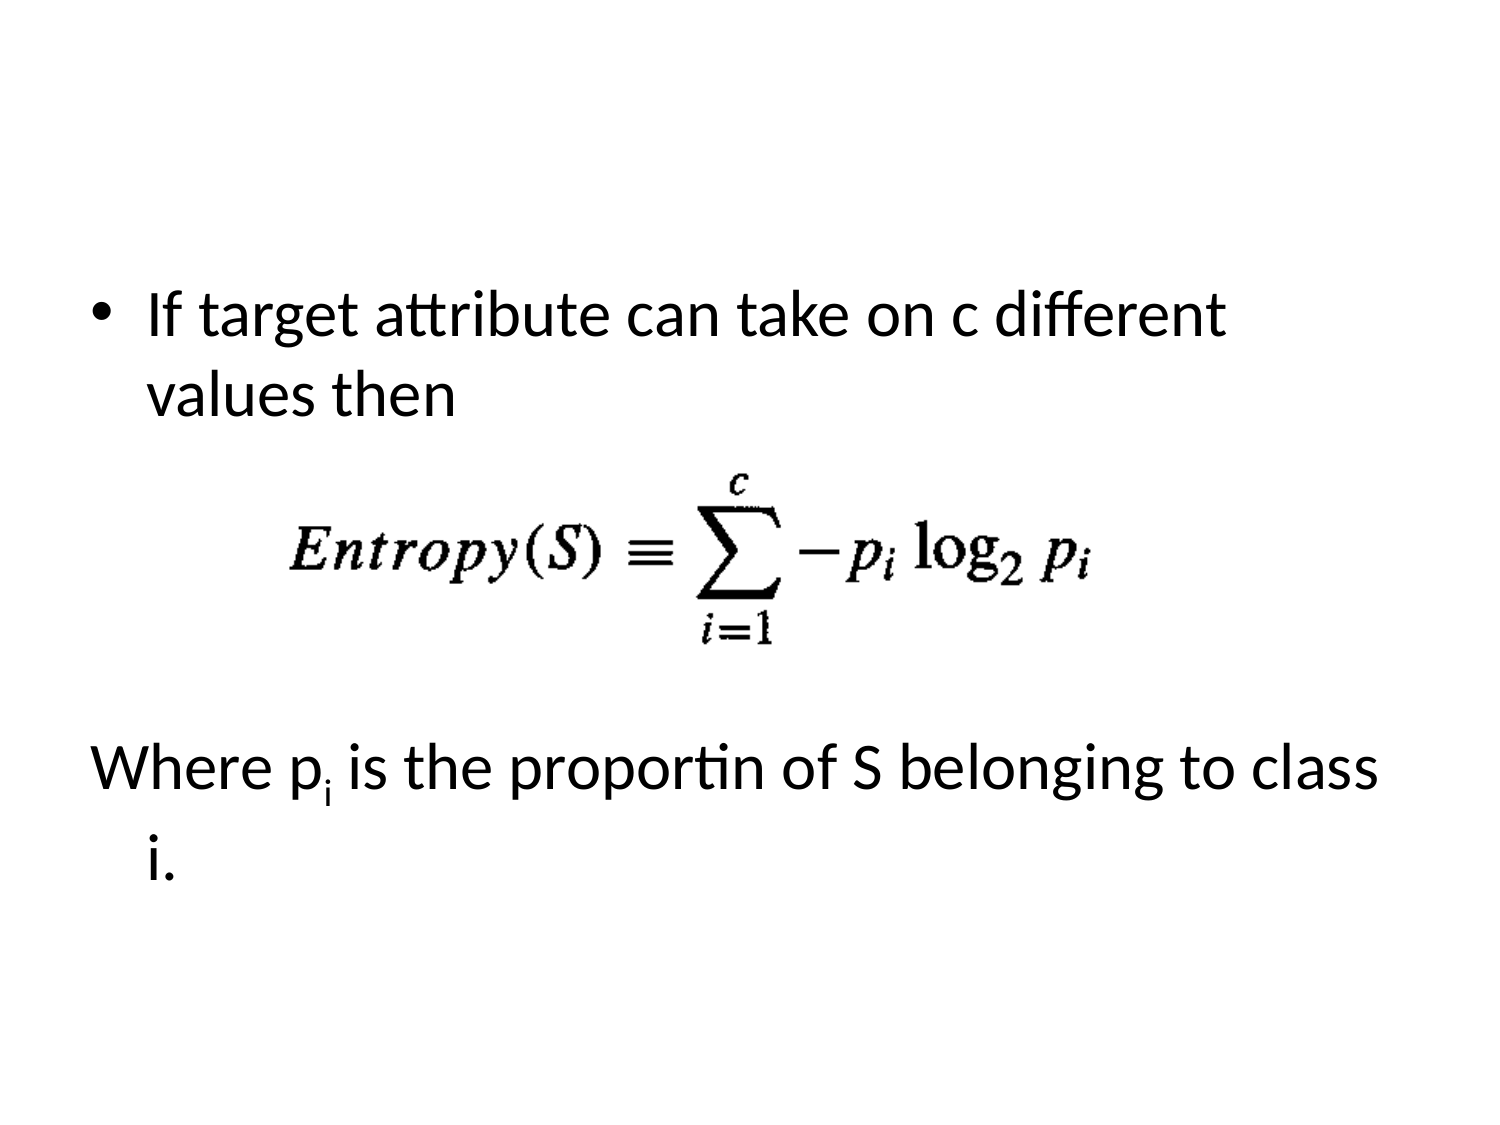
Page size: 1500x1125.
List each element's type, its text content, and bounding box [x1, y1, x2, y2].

list If target attribute can take on c different values then Where pi is the proportin of S belonging to class i. [75, 262, 1425, 1005]
picture [262, 449, 1163, 677]
